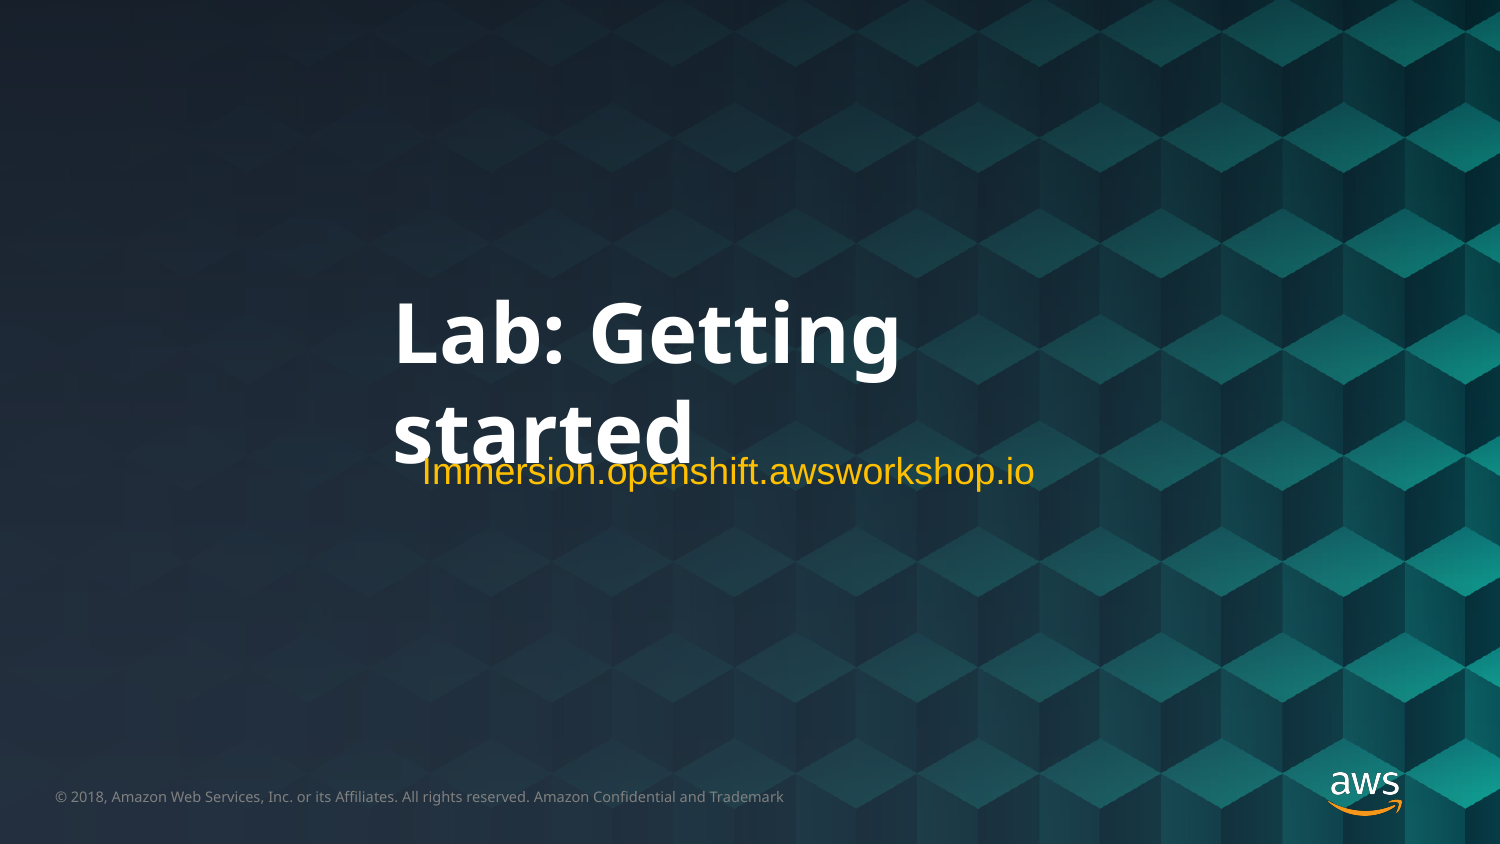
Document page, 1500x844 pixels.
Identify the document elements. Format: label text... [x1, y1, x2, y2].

title Lab: Getting started [377, 304, 1191, 457]
picture [0, 0, 1500, 844]
text_box Immersion.openshift.awsworkshop.io [406, 439, 1051, 500]
